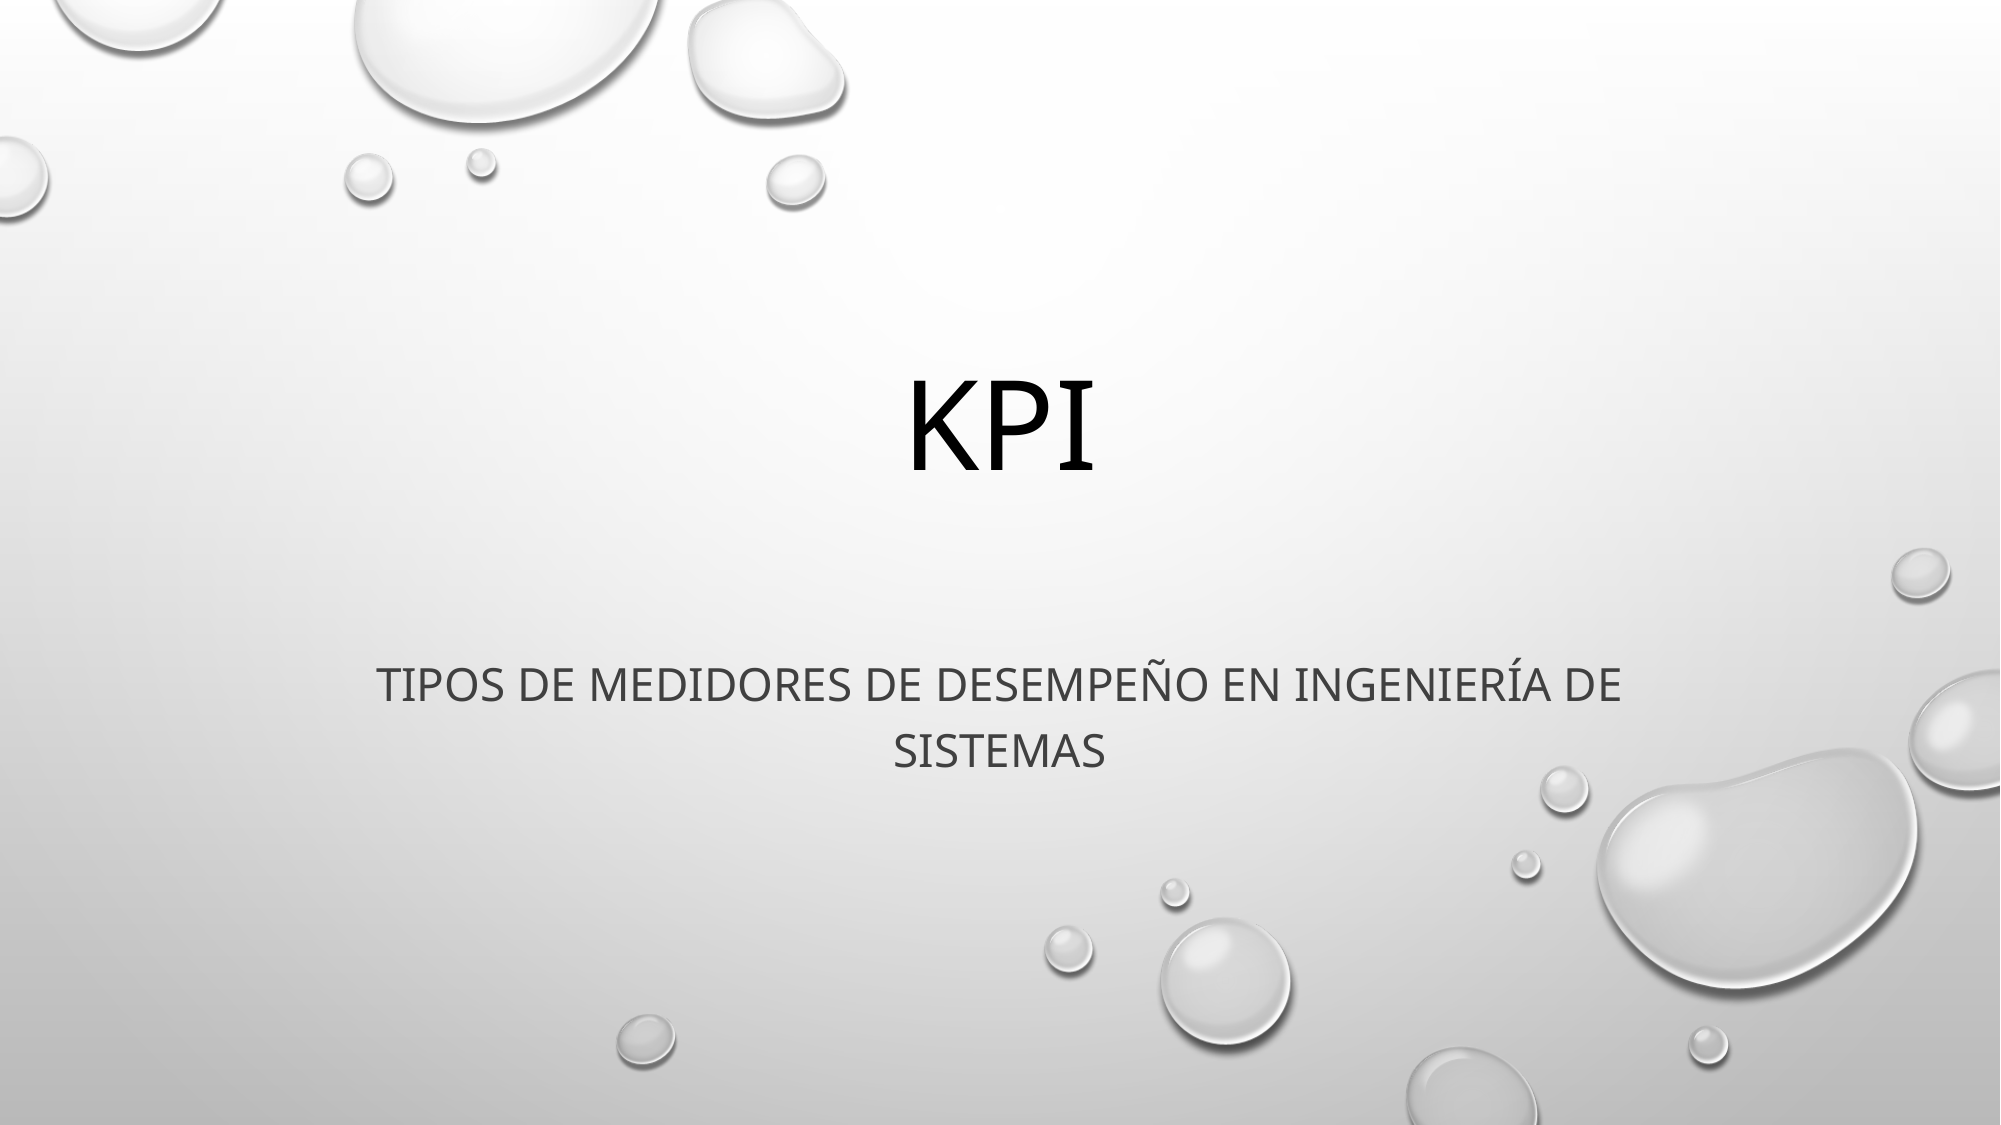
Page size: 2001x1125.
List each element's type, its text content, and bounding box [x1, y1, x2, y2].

subtitle Tipos de medidores de desempeño en ingeniería de sistemas [287, 637, 1713, 863]
picture [0, 0, 2000, 1125]
title KPI [287, 213, 1713, 625]
